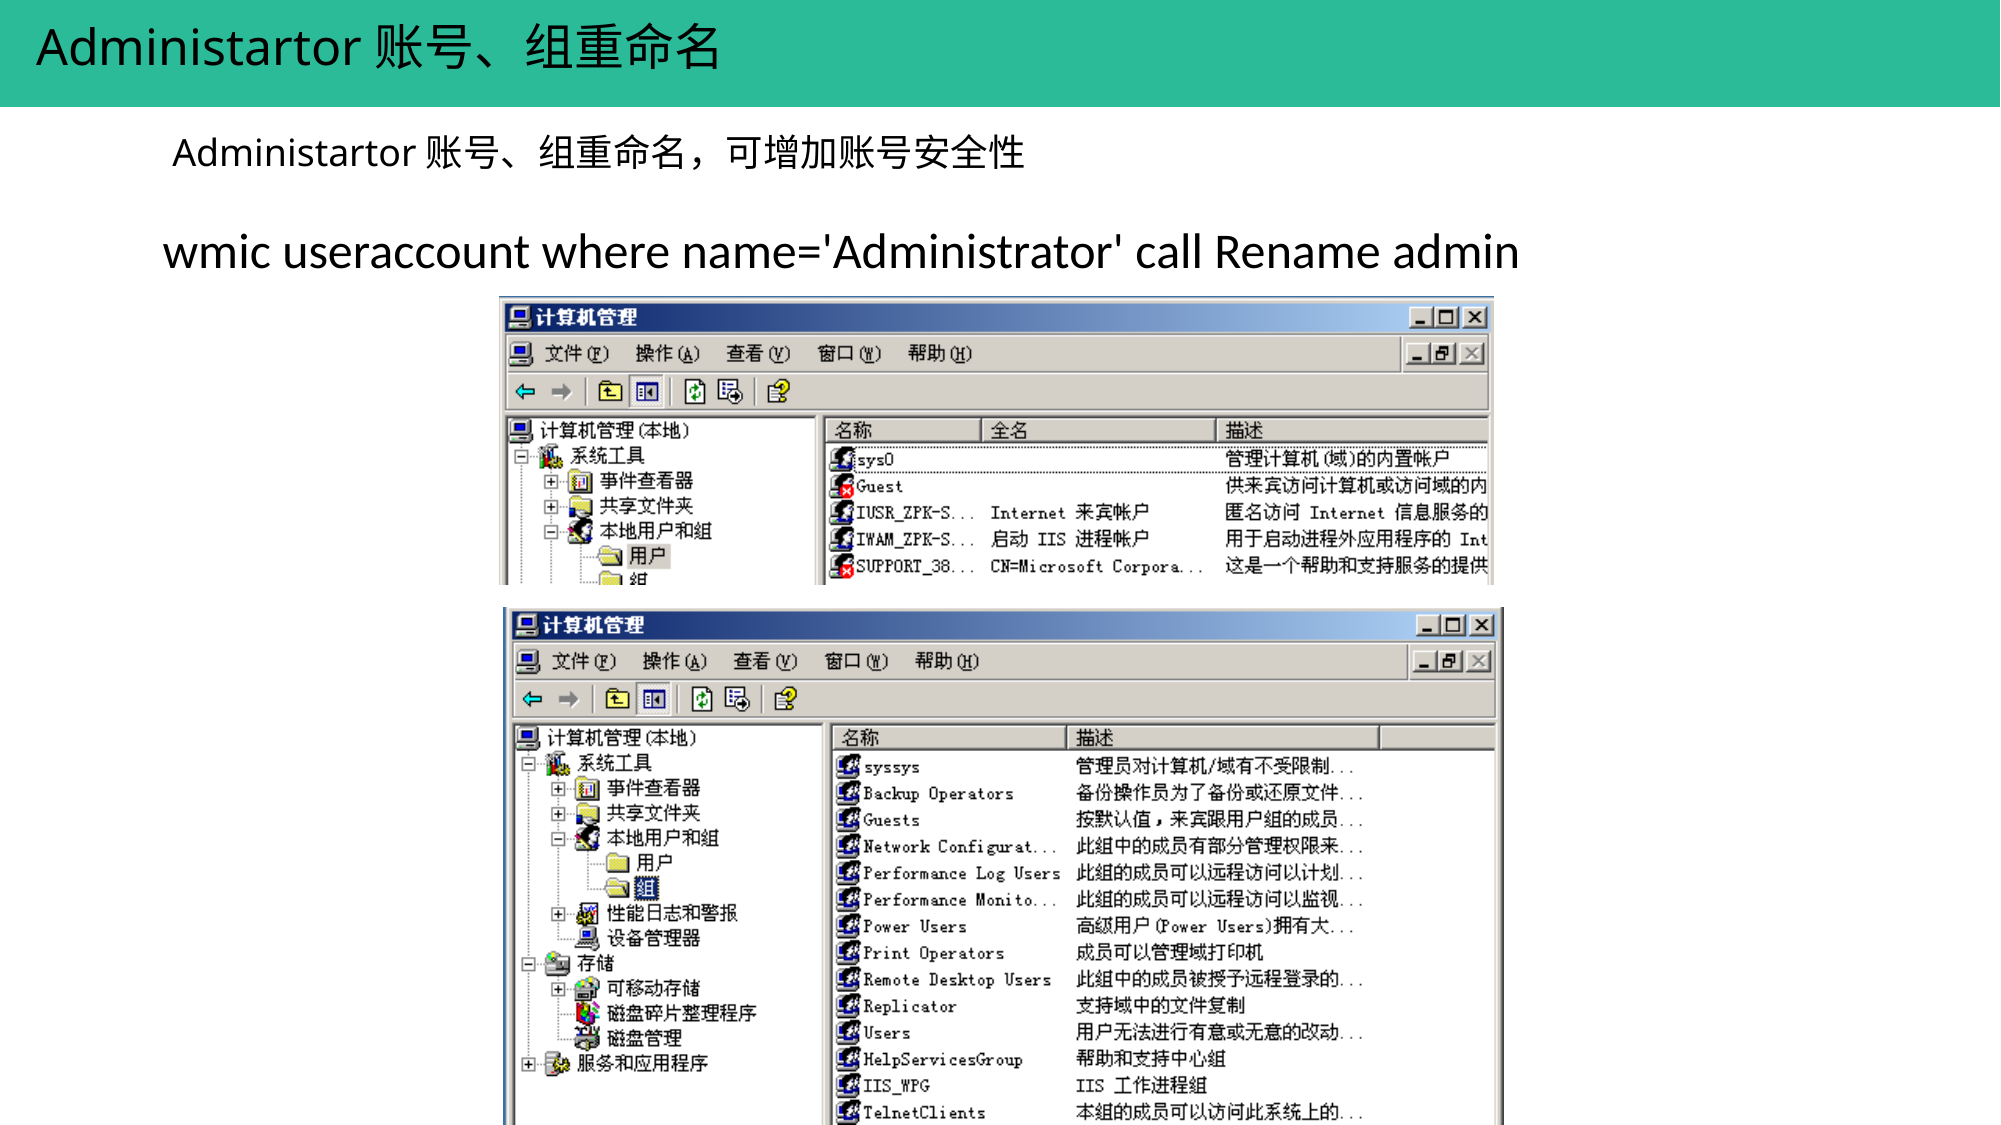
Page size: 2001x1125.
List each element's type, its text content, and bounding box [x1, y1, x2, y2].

picture [499, 296, 1494, 585]
text_box Administartor账号、组重命名 [21, 8, 772, 84]
text_box [0, 0, 2000, 107]
picture [503, 607, 1504, 1125]
text_box Administartor账号、组重命名，可增加账号安全性 wmic useraccount where name='Administrator' call Rename admin [147, 121, 1859, 332]
